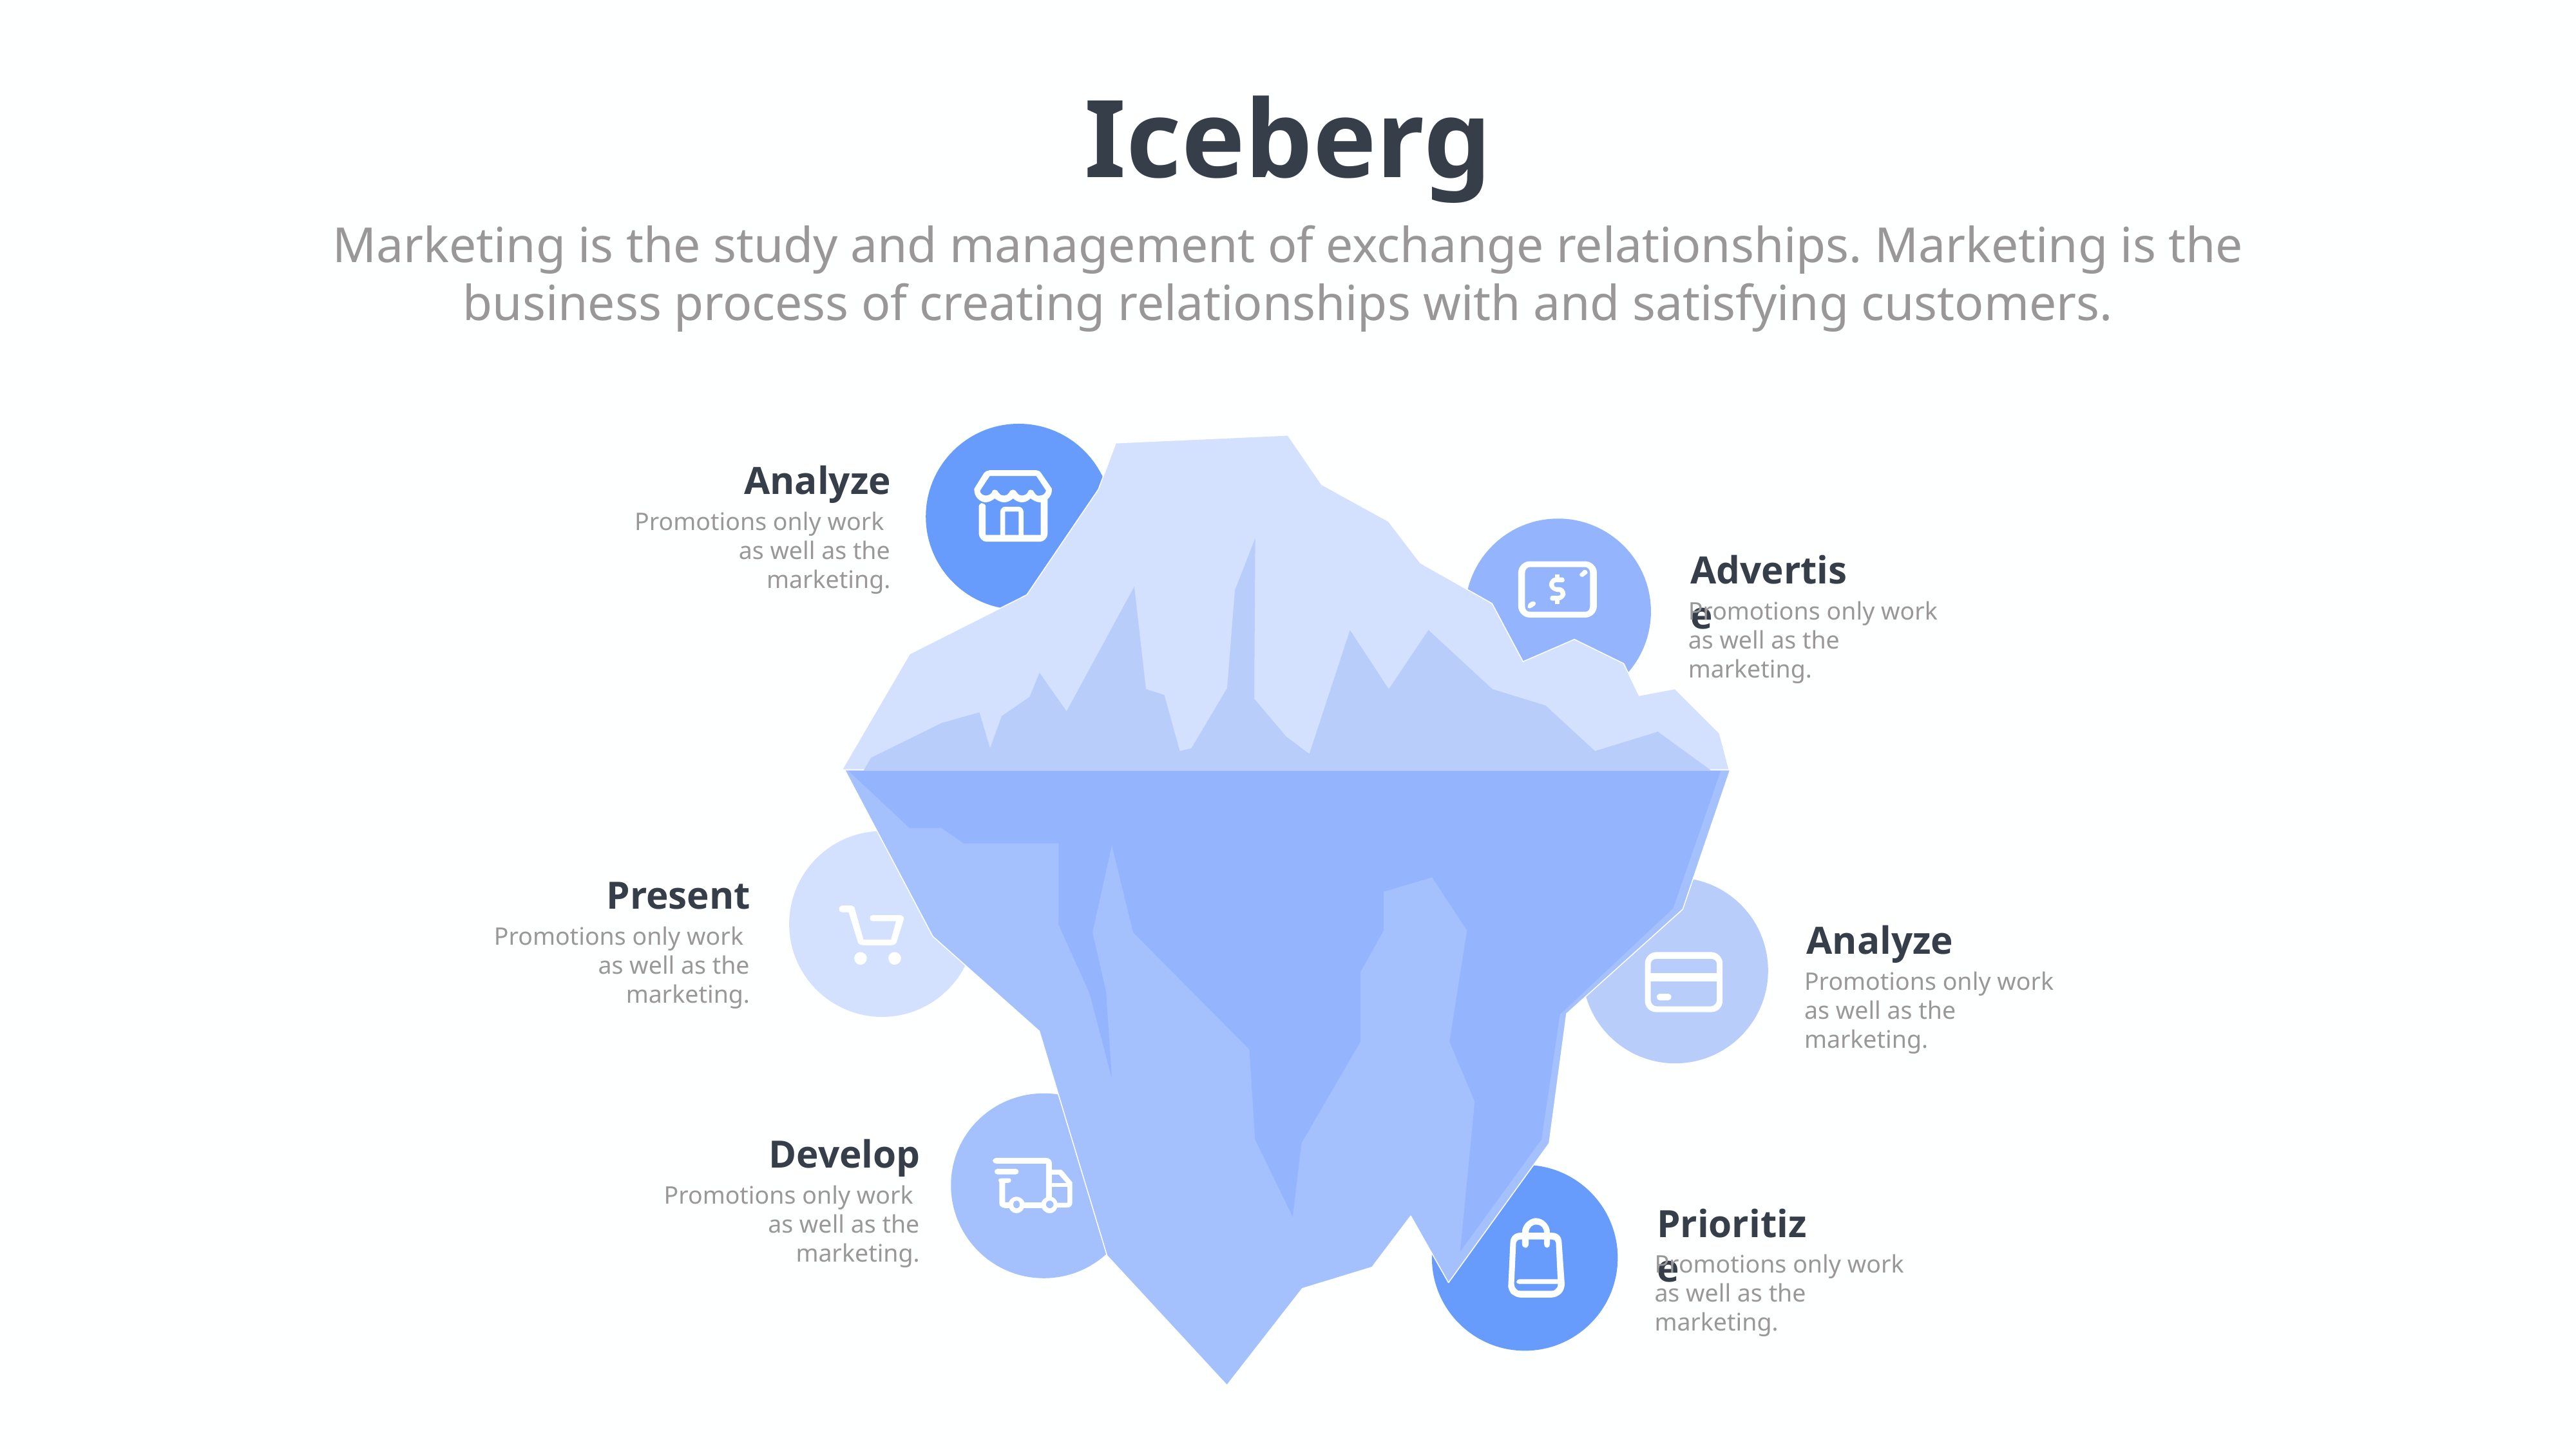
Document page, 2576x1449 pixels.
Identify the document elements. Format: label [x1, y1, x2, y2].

text_box [1025, 1202, 1042, 1208]
text_box [1518, 561, 1597, 618]
text_box [951, 1093, 1106, 1278]
text_box [1549, 577, 1566, 601]
text_box [1678, 541, 1973, 659]
text_box [848, 771, 1721, 1252]
text_box [1527, 601, 1536, 609]
text_box [844, 770, 1730, 1386]
text_box [1052, 1182, 1067, 1187]
text_box [464, 866, 760, 985]
text_box [926, 423, 1103, 608]
text_box [1656, 994, 1672, 1001]
text_box [1645, 952, 1723, 1012]
text_box [1467, 518, 1651, 672]
text_box [1579, 569, 1588, 577]
text_box [1522, 1218, 1550, 1248]
text_box [998, 1178, 1011, 1183]
text_box [1554, 574, 1560, 580]
text_box [978, 500, 1048, 542]
text_box [1795, 911, 2090, 1030]
text_box [1431, 1165, 1618, 1351]
text_box [999, 1183, 1009, 1208]
text_box [634, 1126, 930, 1244]
text_box [1586, 879, 1768, 1064]
text_box [1516, 1279, 1558, 1284]
text_box [854, 952, 867, 965]
text_box [1041, 1197, 1058, 1213]
text_box [789, 831, 966, 1018]
text_box [888, 952, 901, 965]
text_box [1651, 973, 1717, 981]
text_box [993, 1157, 1052, 1197]
text_box [1000, 506, 1024, 535]
text_box [974, 470, 1052, 503]
text_box [606, 452, 901, 570]
text_box [863, 538, 1712, 771]
text_box [841, 435, 1730, 770]
text_box [1008, 1197, 1025, 1213]
text_box [994, 1168, 1019, 1175]
text_box [1645, 1195, 1940, 1312]
text_box [1508, 1233, 1565, 1298]
text_box [1554, 598, 1560, 605]
text_box [282, 65, 2295, 336]
text_box [1052, 1170, 1073, 1208]
text_box [839, 905, 904, 945]
